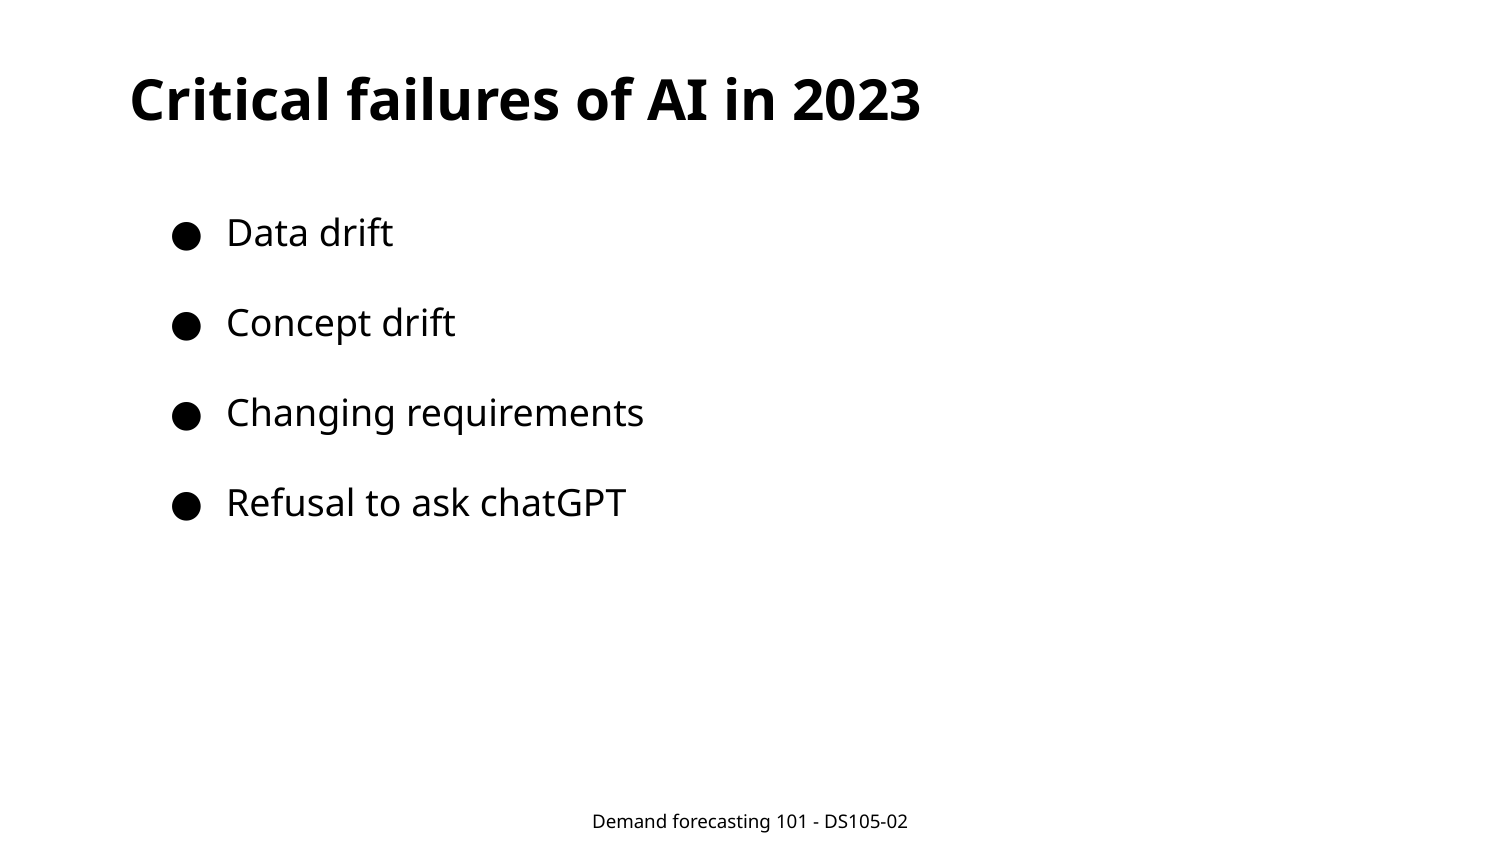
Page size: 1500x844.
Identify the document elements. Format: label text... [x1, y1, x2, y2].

title Critical failures of AI in 2023 [114, 48, 1500, 143]
list Data drift Concept drift Changing requirements Refusal to ask chatGPT [136, 194, 1408, 724]
text_box Demand forecasting 101 - DS105-02 [510, 798, 990, 844]
